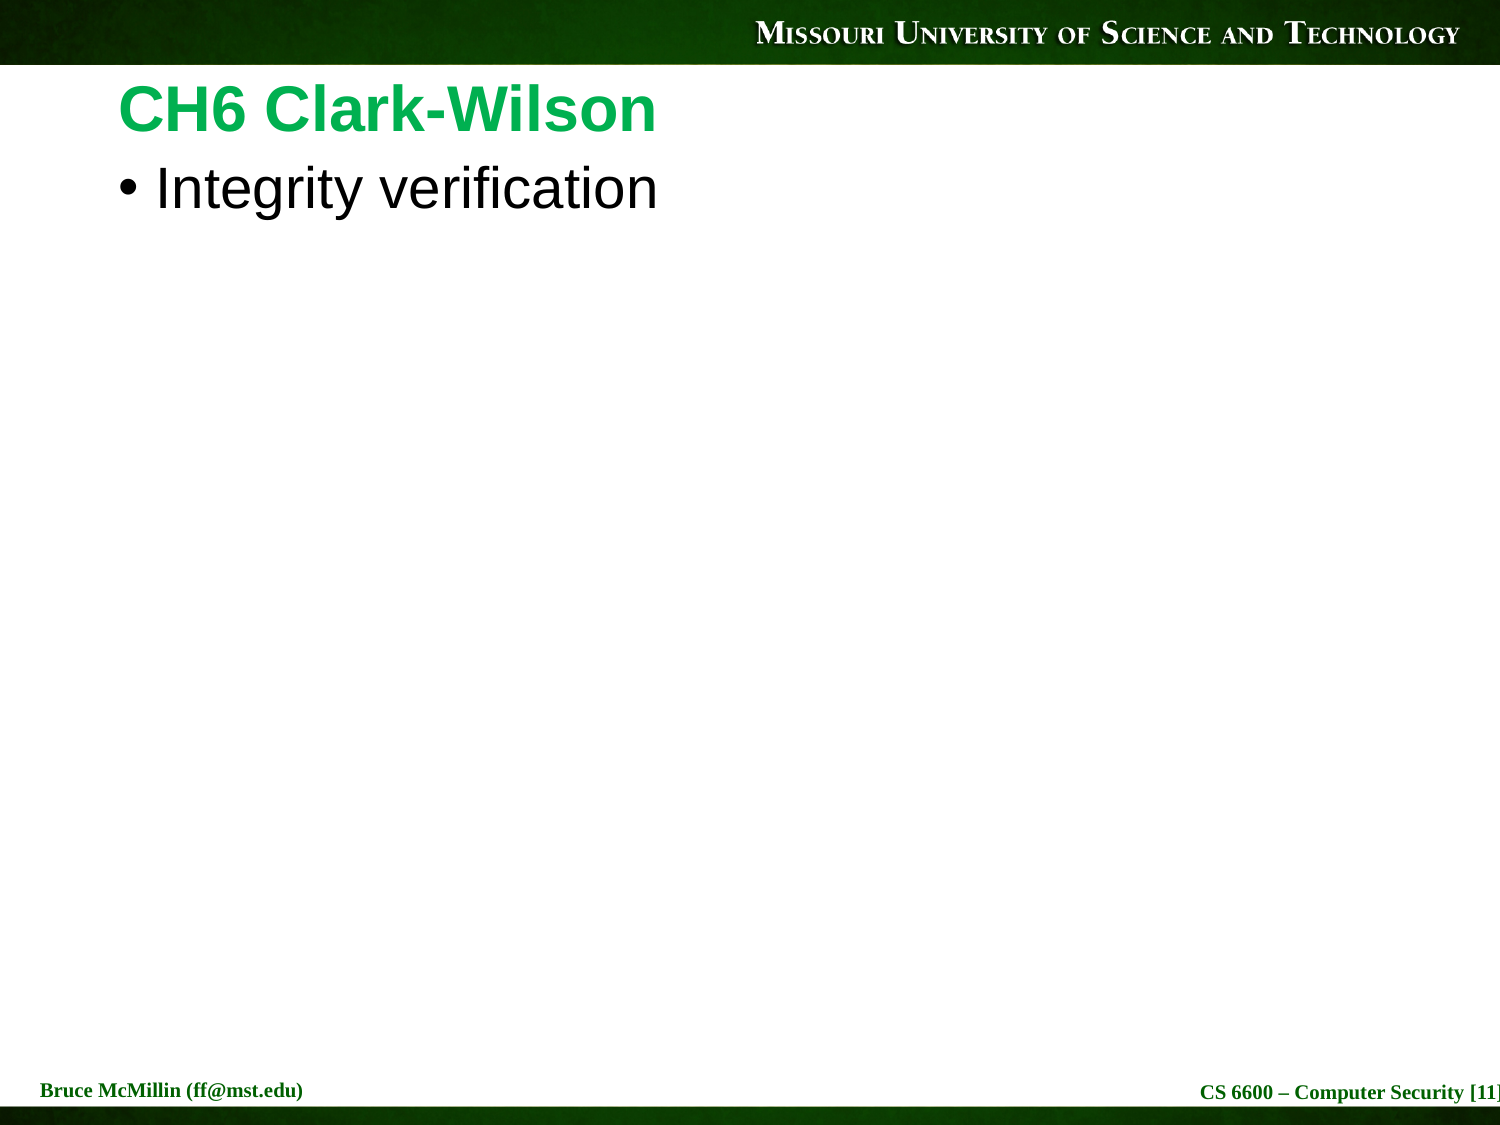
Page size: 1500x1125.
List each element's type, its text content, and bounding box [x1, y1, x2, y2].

picture [0, 0, 1500, 1125]
list Integrity verification [103, 154, 1397, 1014]
title CH6 Clark-Wilson [103, 68, 1397, 154]
